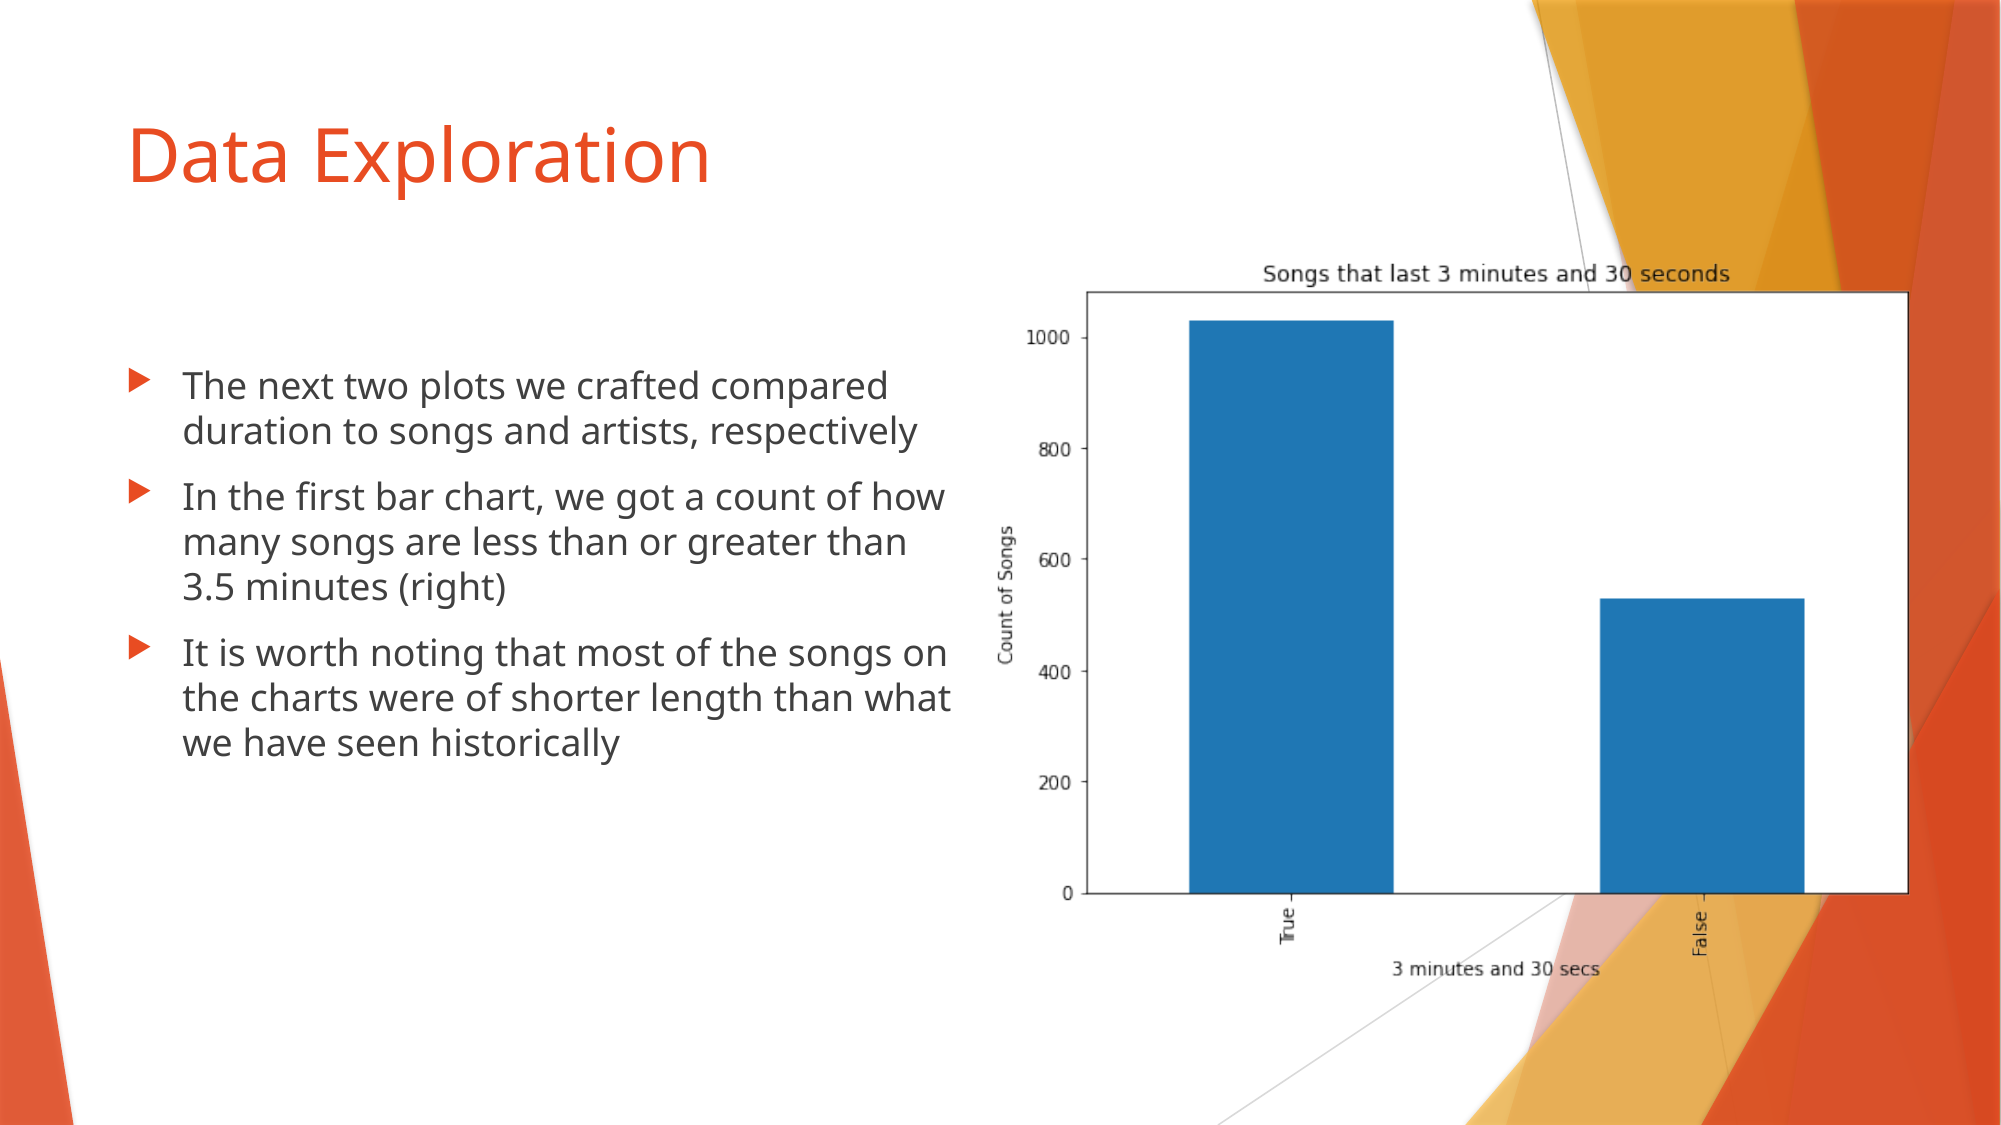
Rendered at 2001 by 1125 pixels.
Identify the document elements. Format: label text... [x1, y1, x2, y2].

list The next two plots we crafted compared duration to songs and artists, respectively In the first bar chart, we got a count of how many songs are less than or greater than 3.5 minutes (right) It is worth noting that most of the songs on the charts were of shorter length than what we have seen historically [111, 354, 982, 992]
title Data Exploration [111, 99, 1522, 317]
picture [987, 250, 1922, 992]
